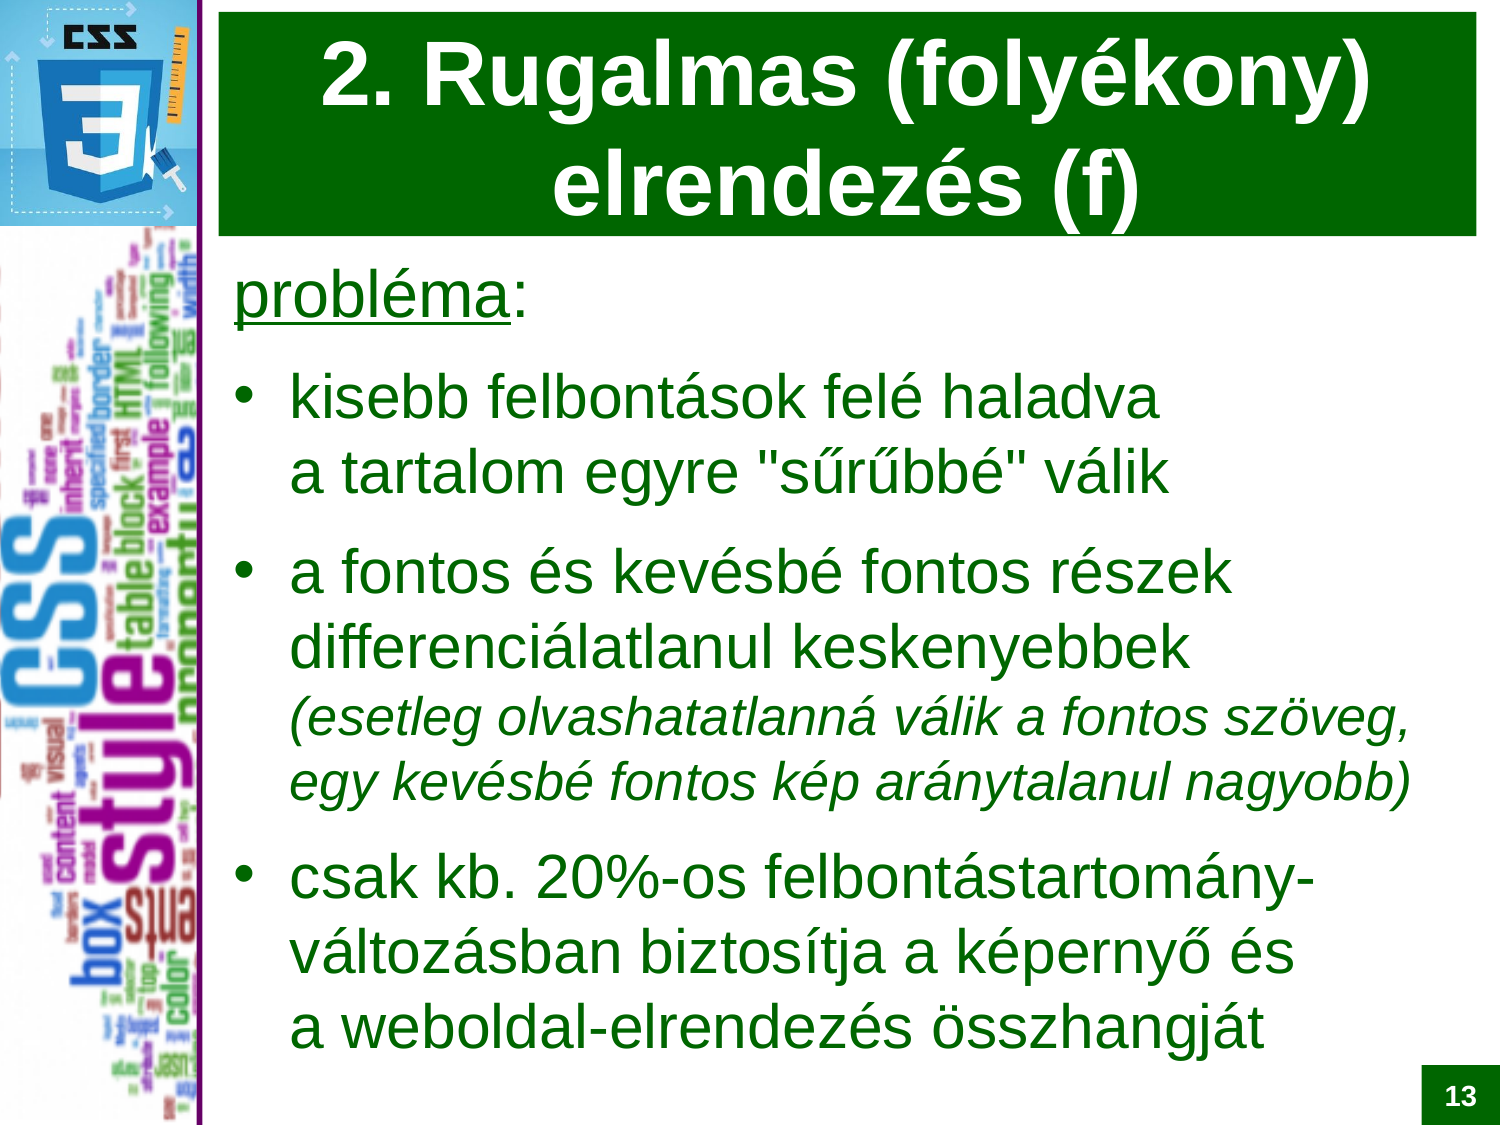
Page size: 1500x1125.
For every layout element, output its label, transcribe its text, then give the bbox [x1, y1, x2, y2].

slide_number 13 [1421, 1065, 1500, 1125]
title 2. Rugalmas (folyékony) elrendezés (f) [218, 11, 1477, 237]
list probléma: kisebb felbontások felé haladva a tartalom egyre "sűrűbbé" válik a fontos és kevésbé fontos részek differenciálatlanul keskenyebbek (esetleg olvashatatlanná válik a fontos szöveg, egy kevésbé fontos kép aránytalanul nagyobb) csak kb. 20%-os felbontástartomány-változásban biztosítja a képernyő és a weboldal-elrendezés összhangját [218, 243, 1471, 1125]
picture [0, 0, 197, 1125]
